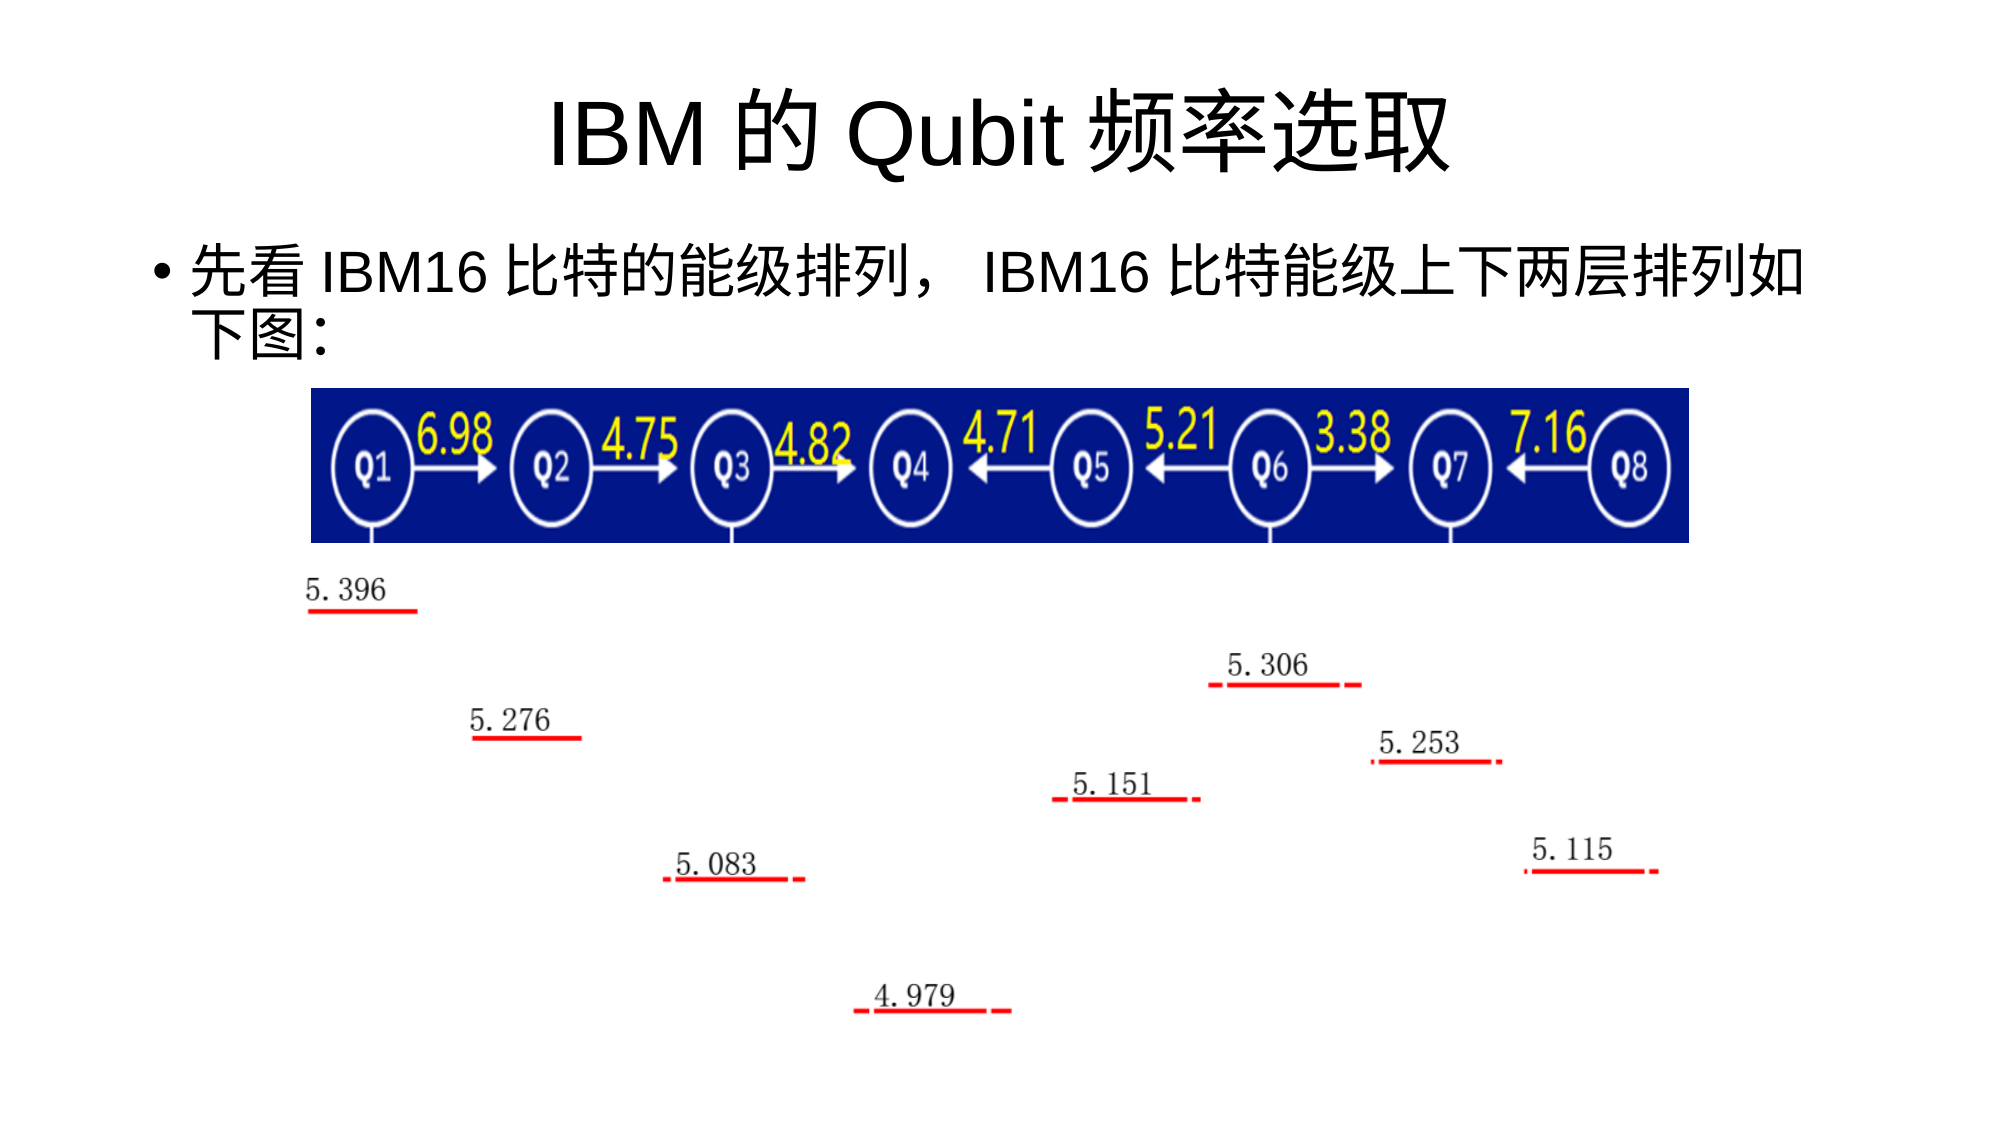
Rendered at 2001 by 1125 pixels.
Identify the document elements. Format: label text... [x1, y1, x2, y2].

title IBM的Qubit频率选取 [137, 59, 1863, 212]
list 先看IBM16比特的能级排列，IBM16比特能级上下两层排列如下图： [137, 234, 1863, 1014]
picture [264, 388, 1736, 1097]
